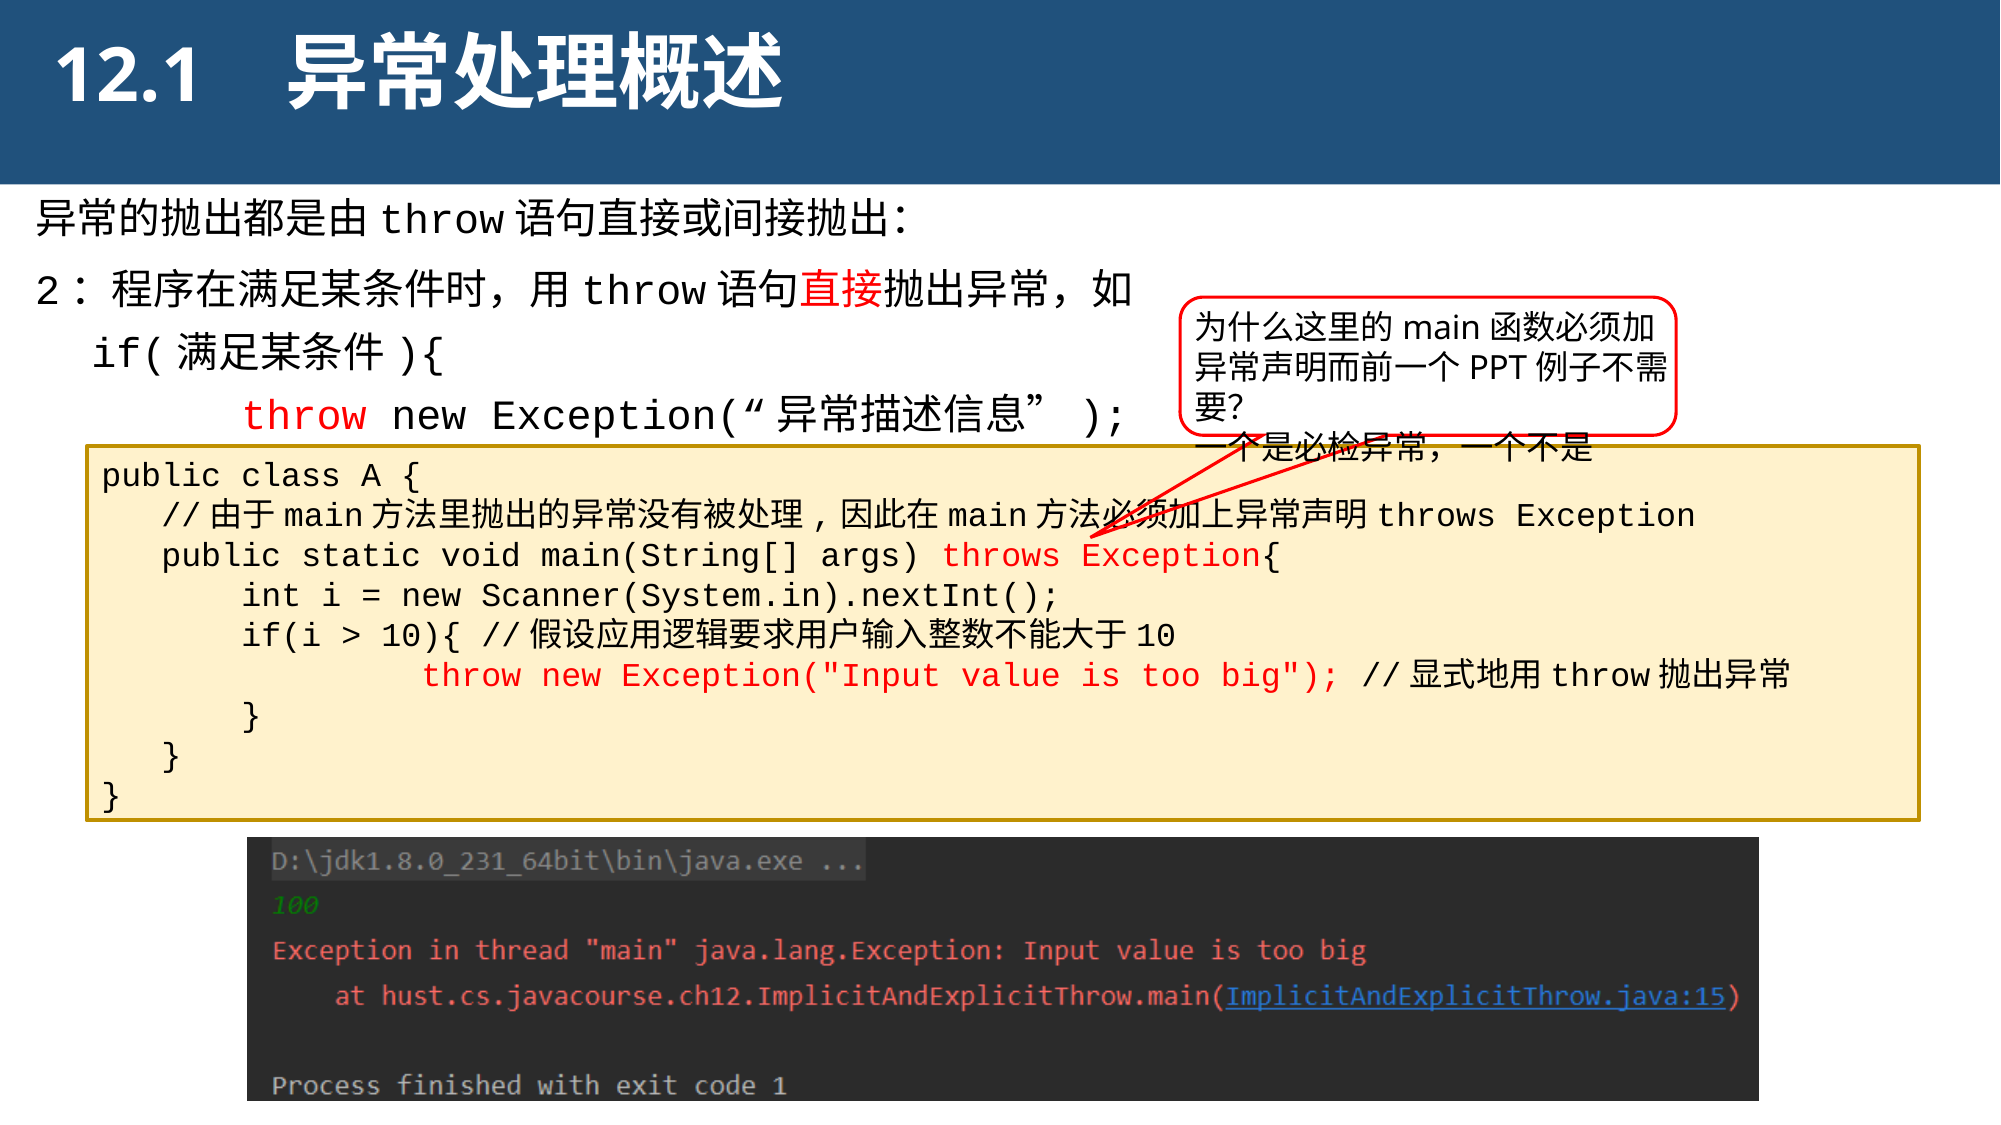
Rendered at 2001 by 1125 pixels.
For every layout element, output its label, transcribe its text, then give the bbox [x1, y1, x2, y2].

list 12.1 [38, 28, 244, 166]
text_box 为什么这里的main函数必须加异常声明而前一个PPT例子不需要？ 一个是必检异常，一个不是 [1180, 298, 1701, 474]
text_box [1089, 474, 1278, 539]
list 异常处理概述 [270, 23, 1484, 105]
text_box public class A { //由于main方法里抛出的异常没有被处理,因此在main方法必须加上异常声明throws Exception public static void main(String[] args) throws Exception{ int i = new Scanner(System.in).nextInt(); if(i > 10){ //假设应用逻辑要求用户输入整数不能大于10 throw new Exception("Input value is too big"); //显式地用throw抛出异常 } } } [86, 446, 1920, 821]
text_box 异常的抛出都是由throw语句直接或间接抛出： 2：程序在满足某条件时，用throw语句直接抛出异常，如 if(满足某条件){ throw new Exception(“异常描述信息”); [20, 184, 1687, 459]
picture [247, 837, 1759, 1101]
